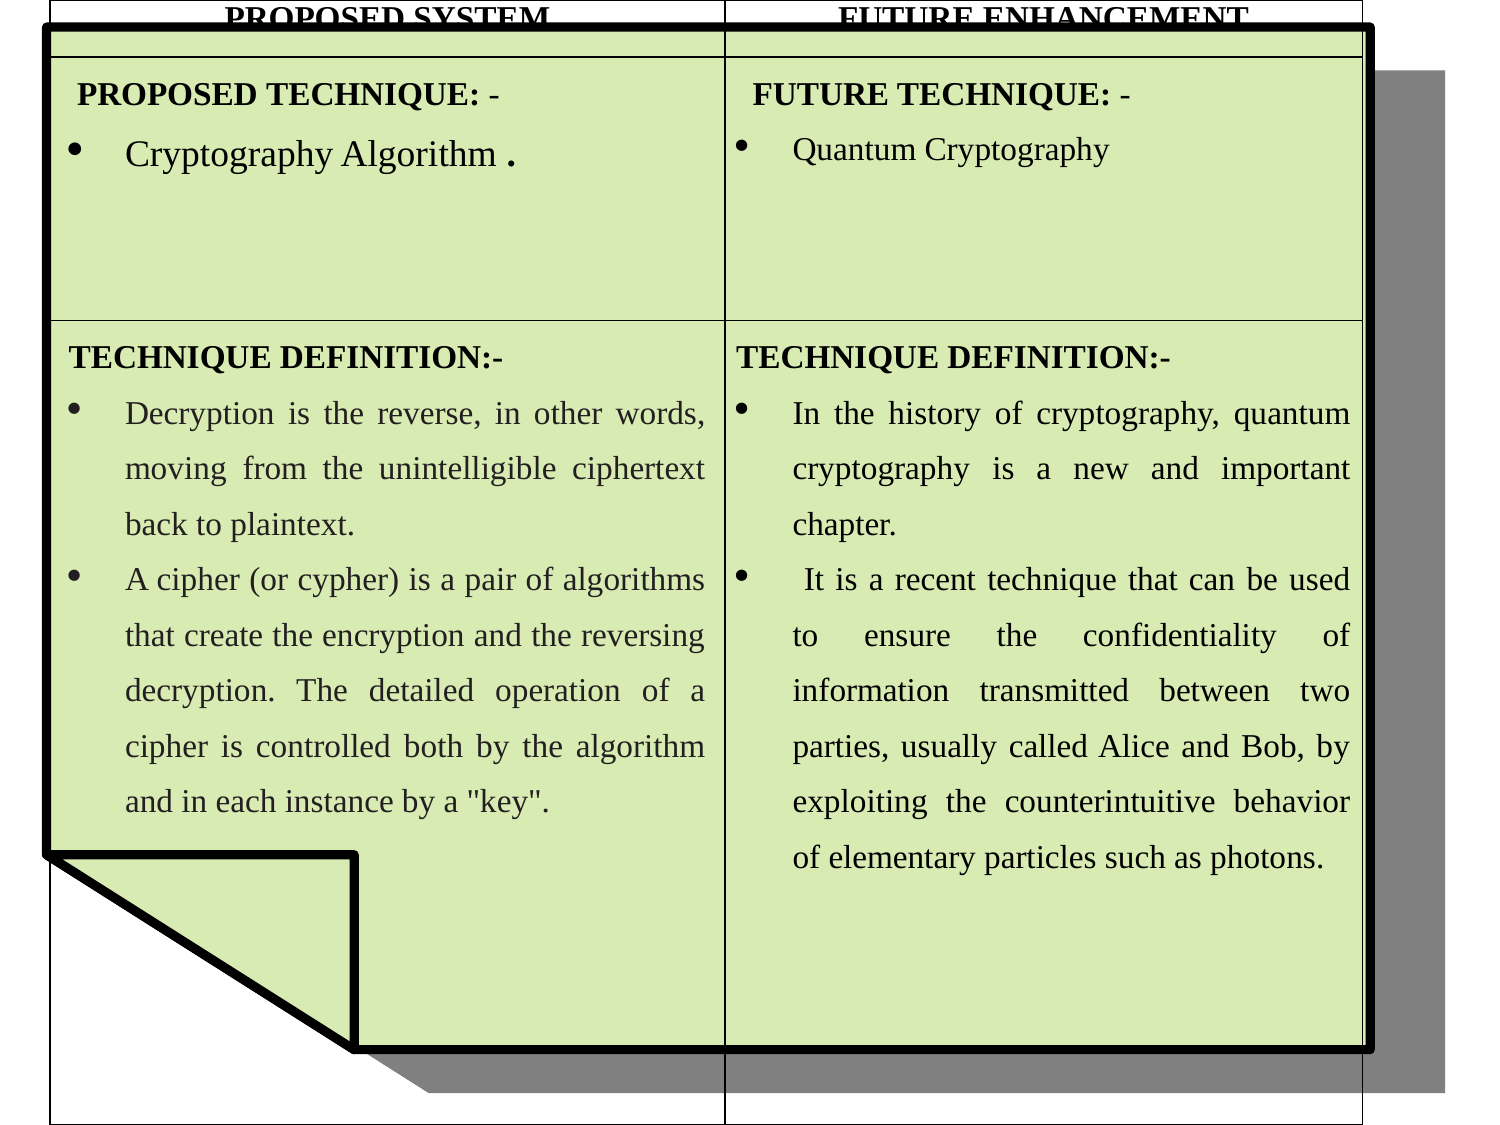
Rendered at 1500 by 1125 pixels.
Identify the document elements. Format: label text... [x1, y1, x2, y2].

table_cell FUTURE TECHNIQUE: - Quantum Cryptography [726, 58, 1362, 320]
table_cell TECHNIQUE DEFINITION:- In the history of cryptography, quantum cryptography is a new and important chapter. It is a recent technique that can be used to ensure the confidentiality of information transmitted between two parties, usually called Alice and Bob, by exploiting the counterintuitive behavior of elementary particles such as photons. [726, 321, 1362, 1124]
table_cell PROPOSED TECHNIQUE: - Cryptography Algorithm . [51, 58, 724, 320]
table_cell TECHNIQUE DEFINITION:- Decryption is the reverse, in other words, moving from the unintelligible ciphertext back to plaintext. A cipher (or cypher) is a pair of algorithms that create the encryption and the reversing decryption. The detailed operation of a cipher is controlled both by the algorithm and in each instance by a "key". [51, 321, 724, 1124]
table_header FUTURE ENHANCEMENT [726, 1, 1362, 56]
table_header PROPOSED SYSTEM [51, 1, 724, 56]
